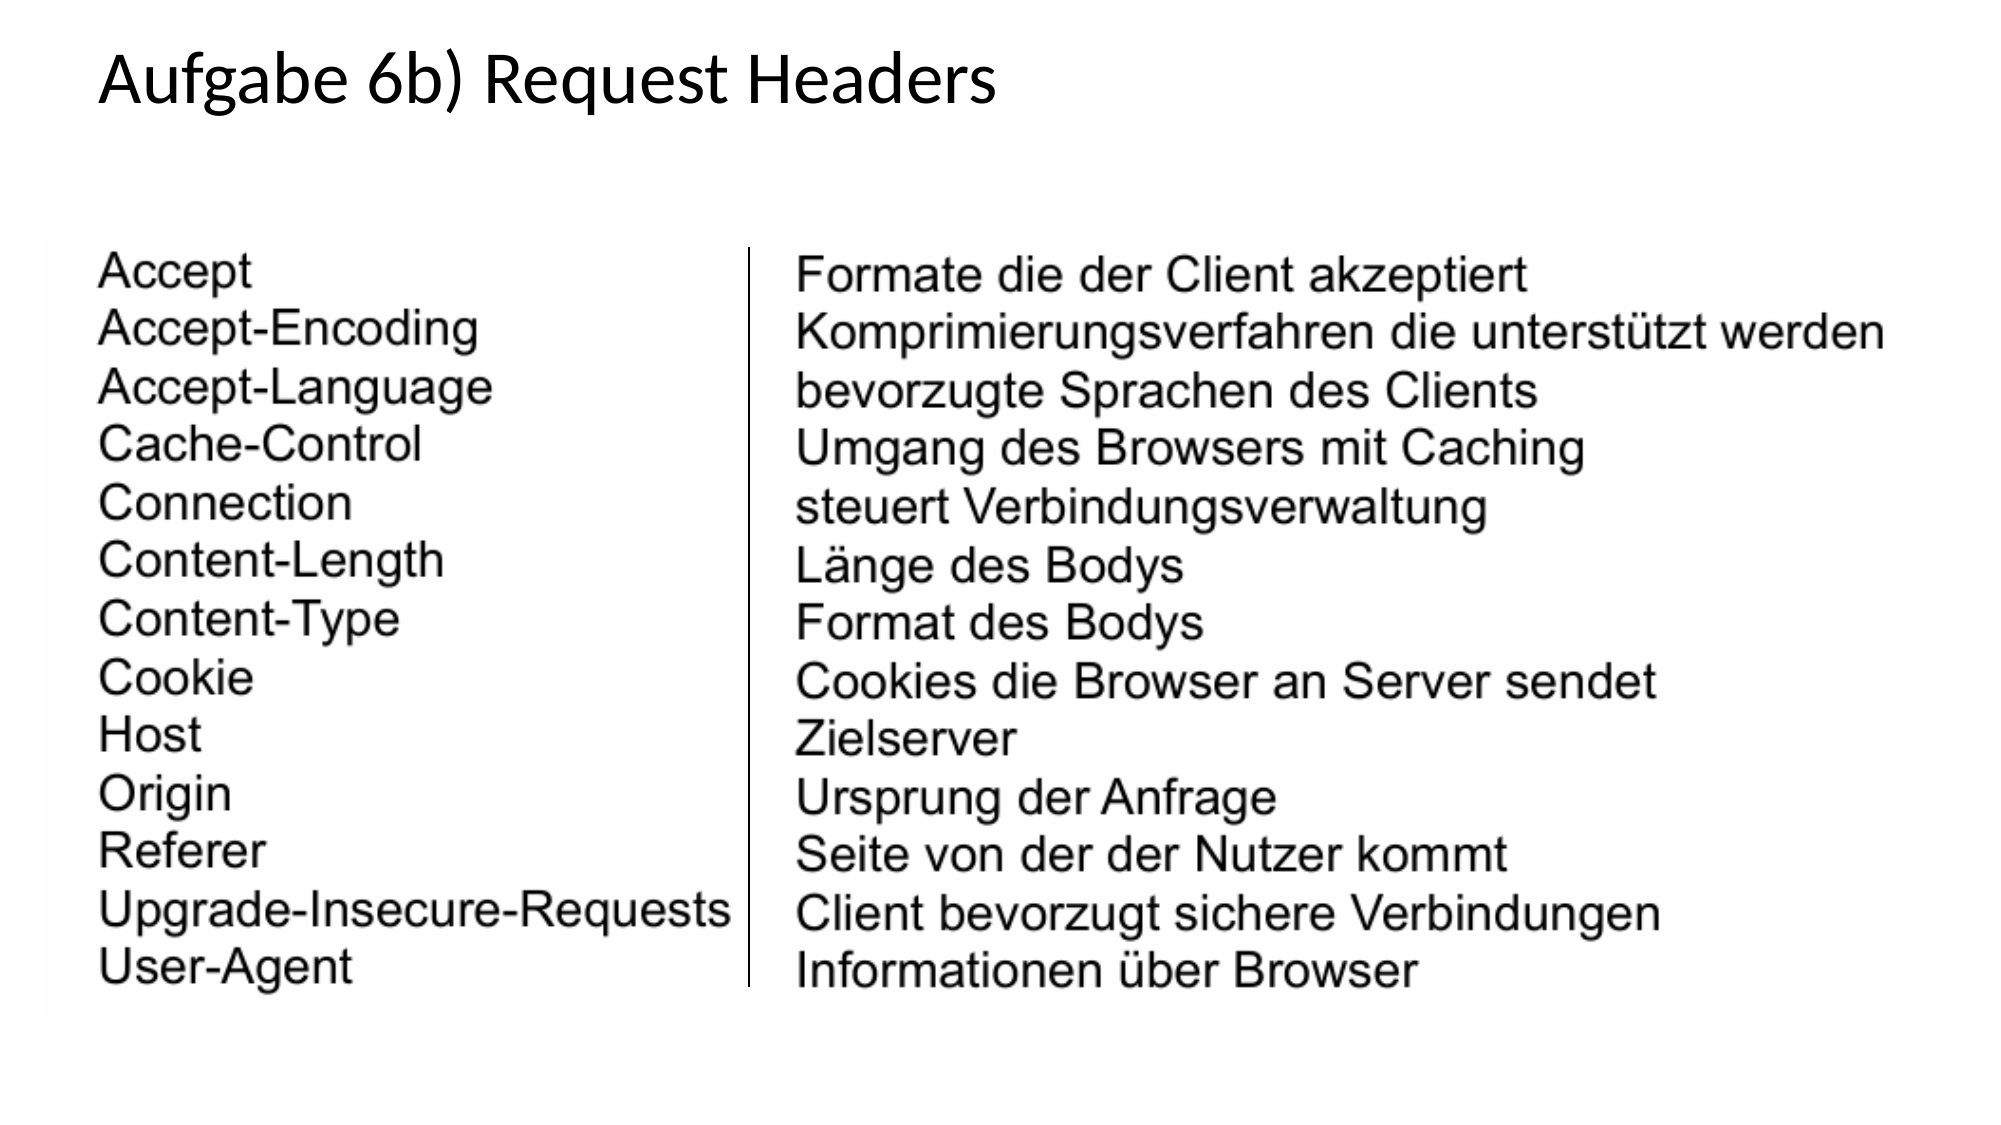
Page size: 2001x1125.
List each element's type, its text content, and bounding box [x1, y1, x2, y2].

text_box Aufgabe 6b) Request Headers [84, 21, 1013, 126]
picture [42, 235, 1921, 1018]
